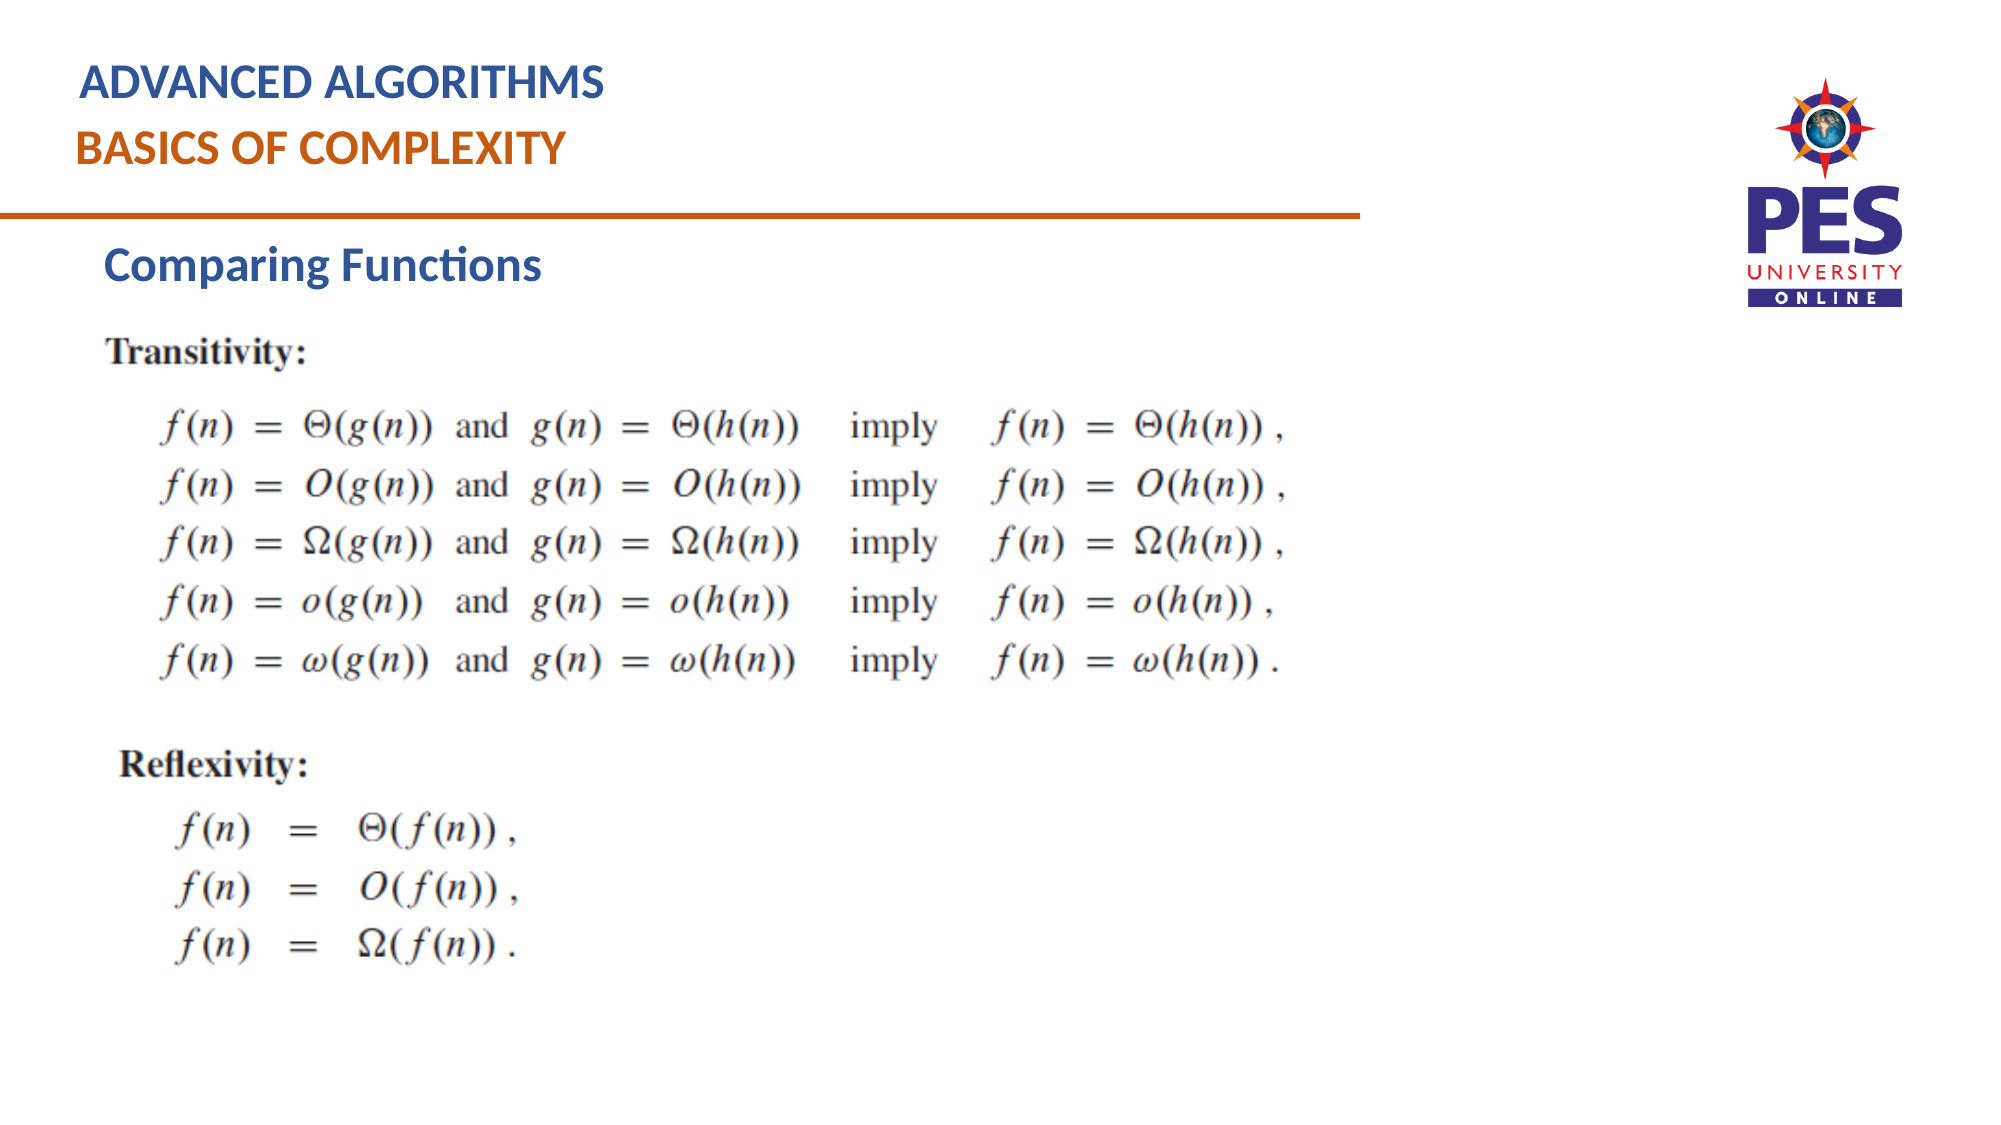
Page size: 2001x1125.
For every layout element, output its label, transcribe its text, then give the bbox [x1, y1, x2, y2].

text_box Comparing Functions [89, 223, 1576, 299]
picture [1748, 76, 1902, 307]
text_box BASICS OF COMPLEXITY [60, 106, 1374, 182]
text_box ADVANCED ALGORITHMS [64, 41, 1295, 117]
picture [117, 728, 616, 1029]
picture [94, 308, 1374, 710]
